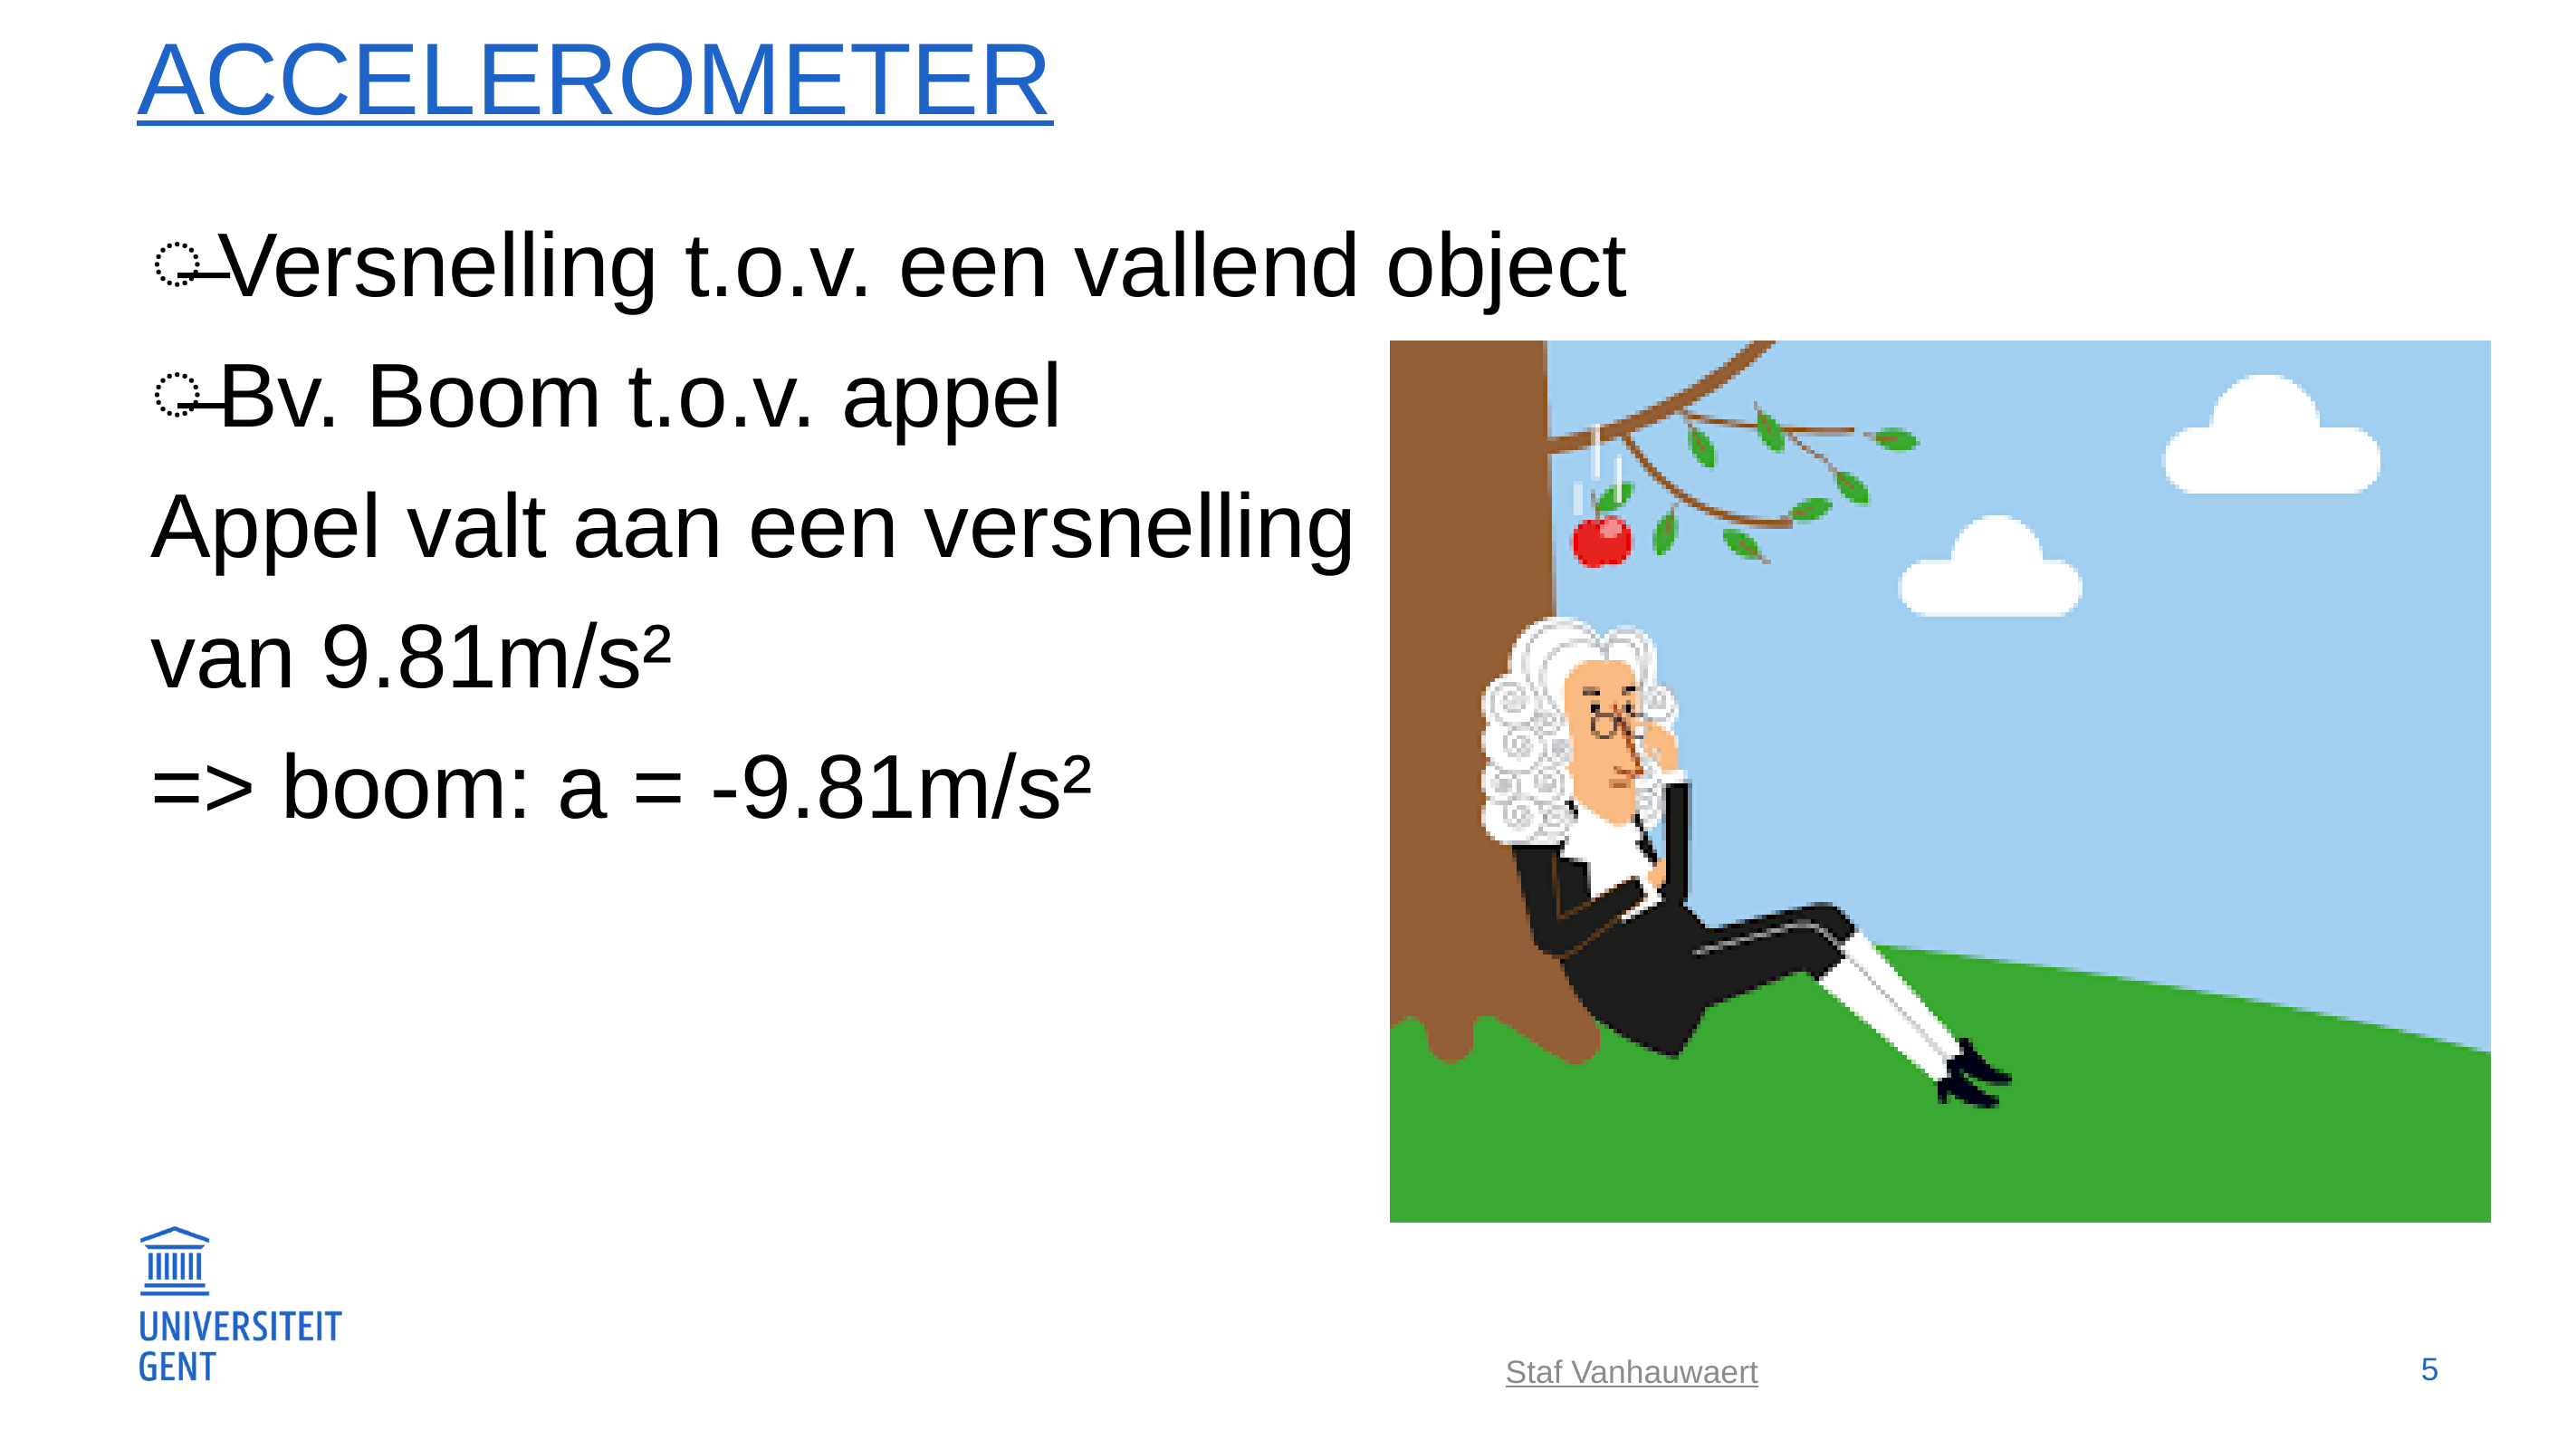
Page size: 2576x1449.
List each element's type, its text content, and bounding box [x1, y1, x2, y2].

slide_number 5 [2315, 1329, 2453, 1407]
footer Staf Vanhauwaert [1011, 1338, 2253, 1404]
list Versnelling t.o.v. een vallend object Bv. Boom t.o.v. appel Appel valt aan een versnelling van 9.81m/s² => boom: a = -9.81m/s² [124, 177, 2456, 1173]
picture [1390, 341, 2495, 1223]
picture [72, 1174, 415, 1449]
title Accelerometer [123, 20, 2456, 149]
